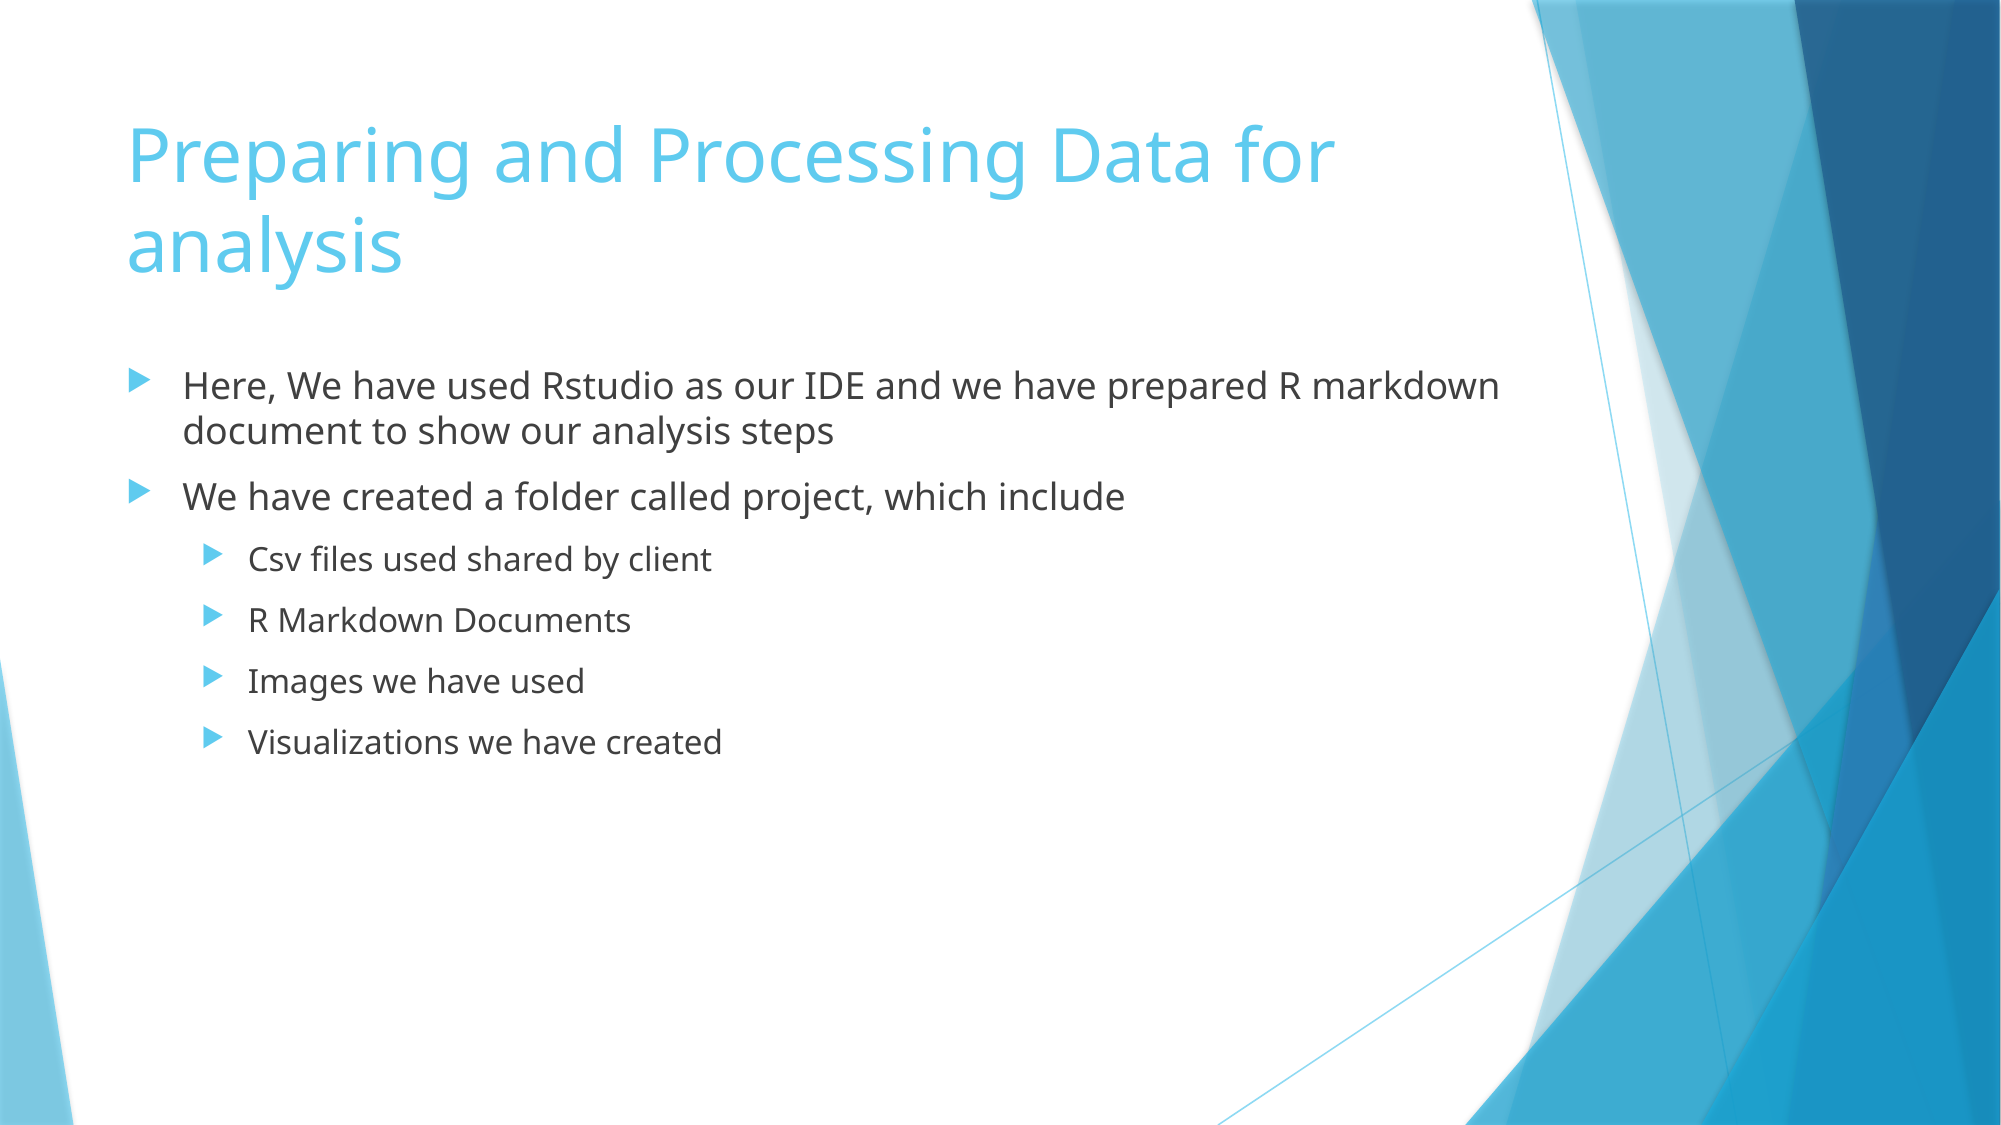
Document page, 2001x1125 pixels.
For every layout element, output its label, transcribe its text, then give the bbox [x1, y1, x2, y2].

title Preparing and Processing Data for analysis [111, 99, 1522, 317]
list Here, We have used Rstudio as our IDE and we have prepared R markdown document to show our analysis steps We have created a folder called project, which include Csv files used shared by client R Markdown Documents Images we have used Visualizations we have created [111, 354, 1522, 992]
